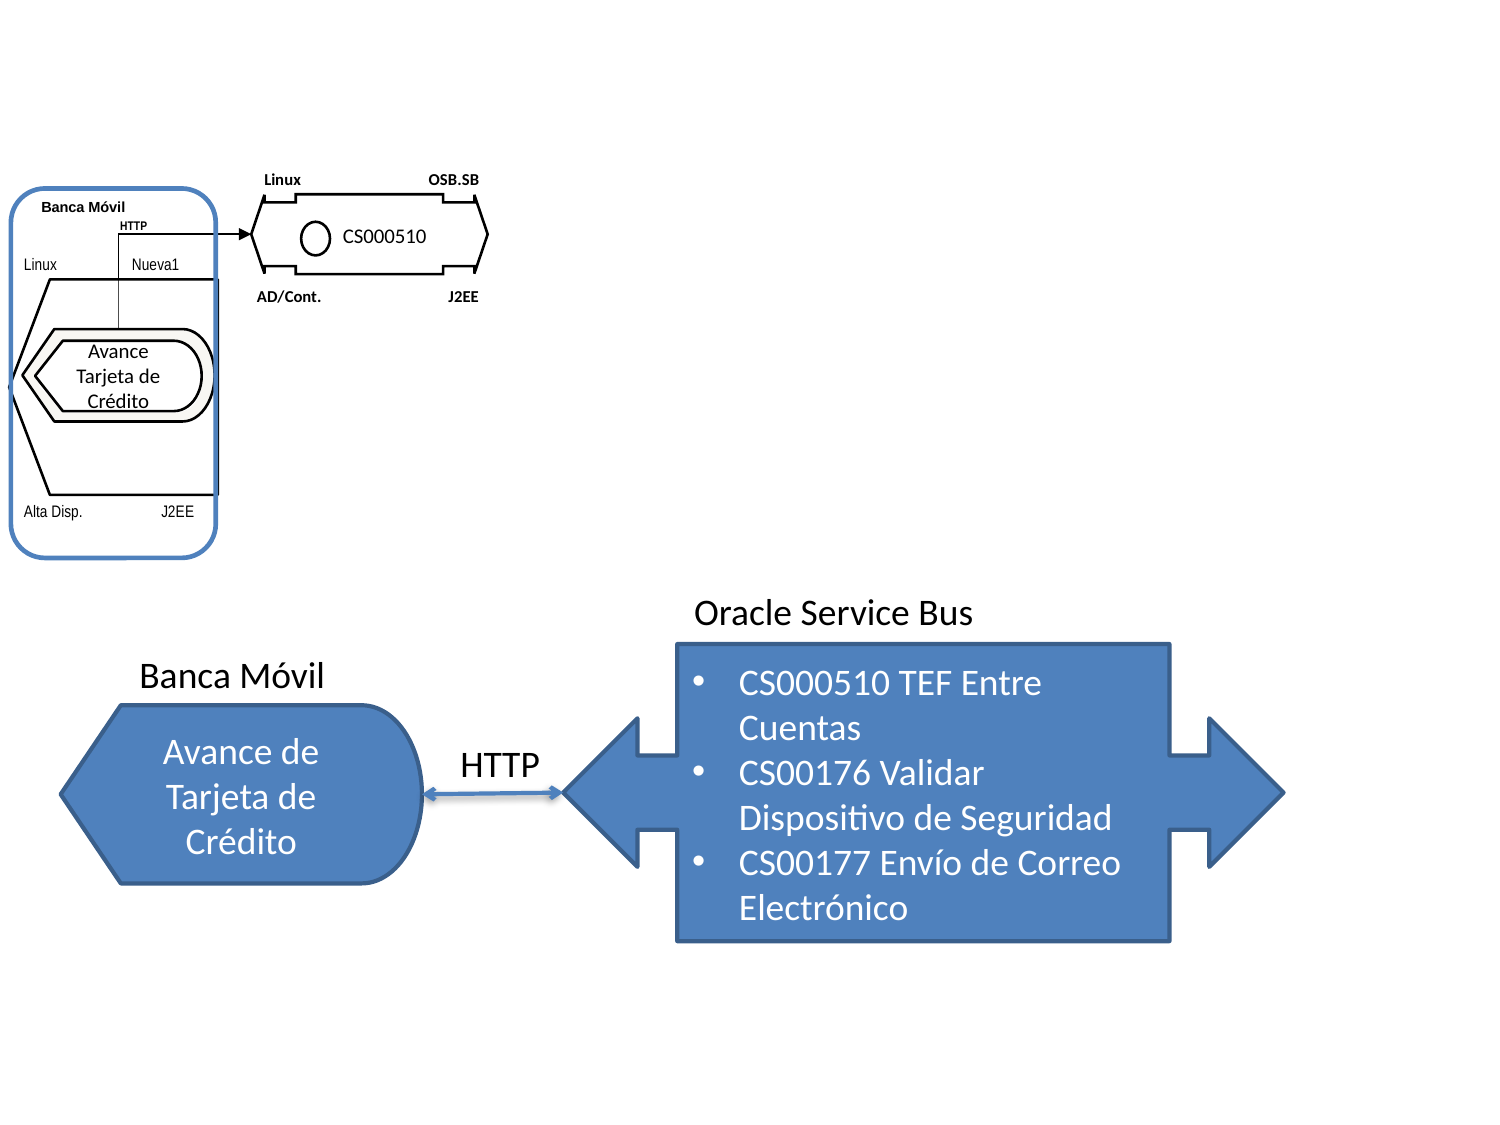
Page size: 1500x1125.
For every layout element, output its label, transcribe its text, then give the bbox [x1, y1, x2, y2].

text_box CS000510 TEF Entre Cuentas CS00176 Validar Dispositivo de Seguridad CS00177 Envío de Correo Electrónico [562, 641, 1286, 944]
text_box HTTP [445, 733, 555, 789]
text_box Banca Móvil [124, 643, 341, 704]
text_box [301, 221, 331, 256]
text_box [251, 196, 488, 275]
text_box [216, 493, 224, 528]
text_box AD/Cont. J2EE [242, 278, 498, 314]
text_box [299, 196, 311, 208]
text_box CS000510 [299, 215, 470, 256]
text_box [10, 503, 216, 558]
text_box Linux OSB.SB [249, 160, 498, 196]
text_box [222, 428, 229, 443]
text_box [8, 190, 218, 496]
text_box Oracle Service Bus [679, 580, 989, 641]
text_box Avance de Tarjeta de Crédito [58, 703, 424, 886]
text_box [222, 214, 233, 349]
